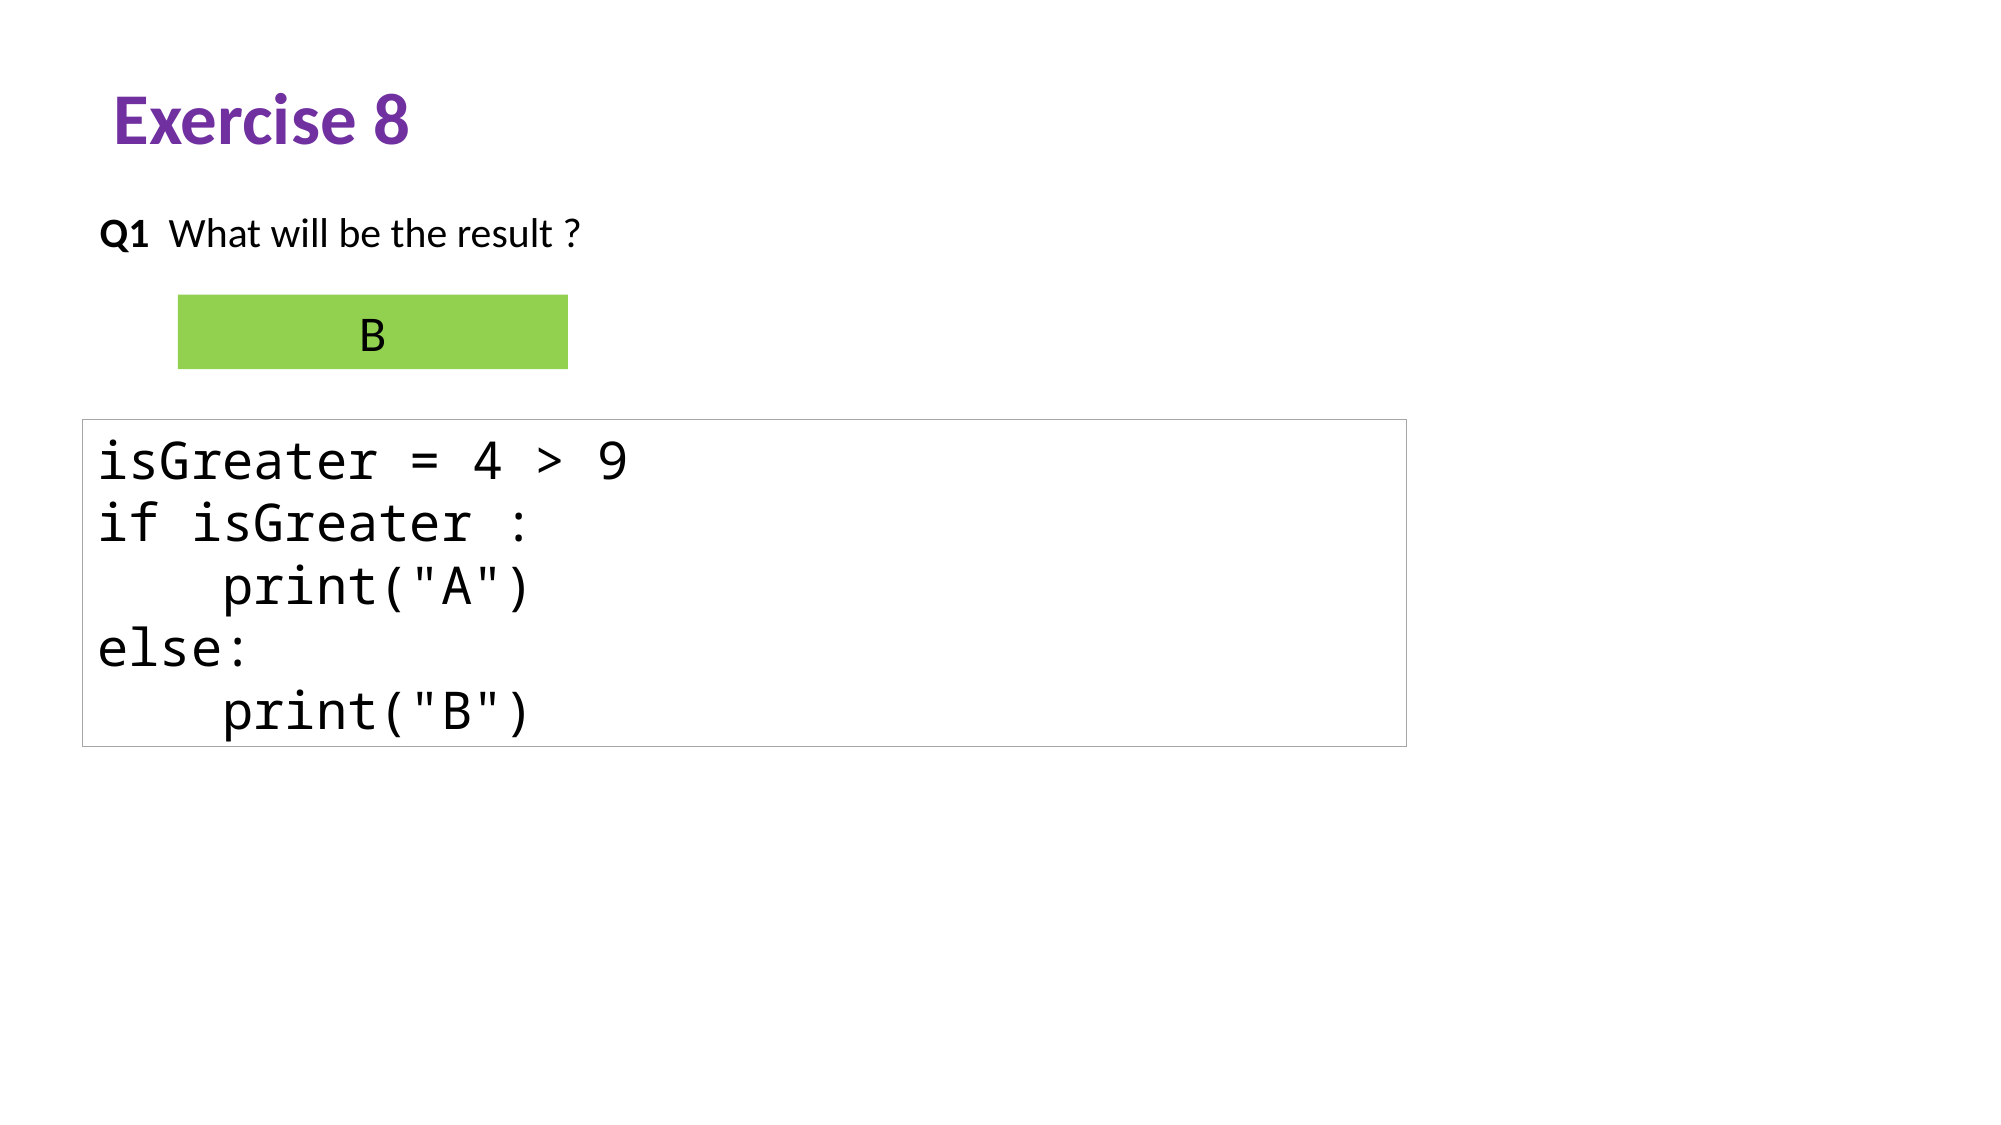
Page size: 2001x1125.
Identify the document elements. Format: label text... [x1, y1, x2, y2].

text_box isGreater = 4 > 9 if isGreater : print("A") else: print("B") [82, 419, 1407, 747]
text_box Q1 What will be the result ? [84, 198, 598, 264]
text_box Exercise 8 [98, 64, 426, 167]
text_box B [177, 294, 568, 370]
